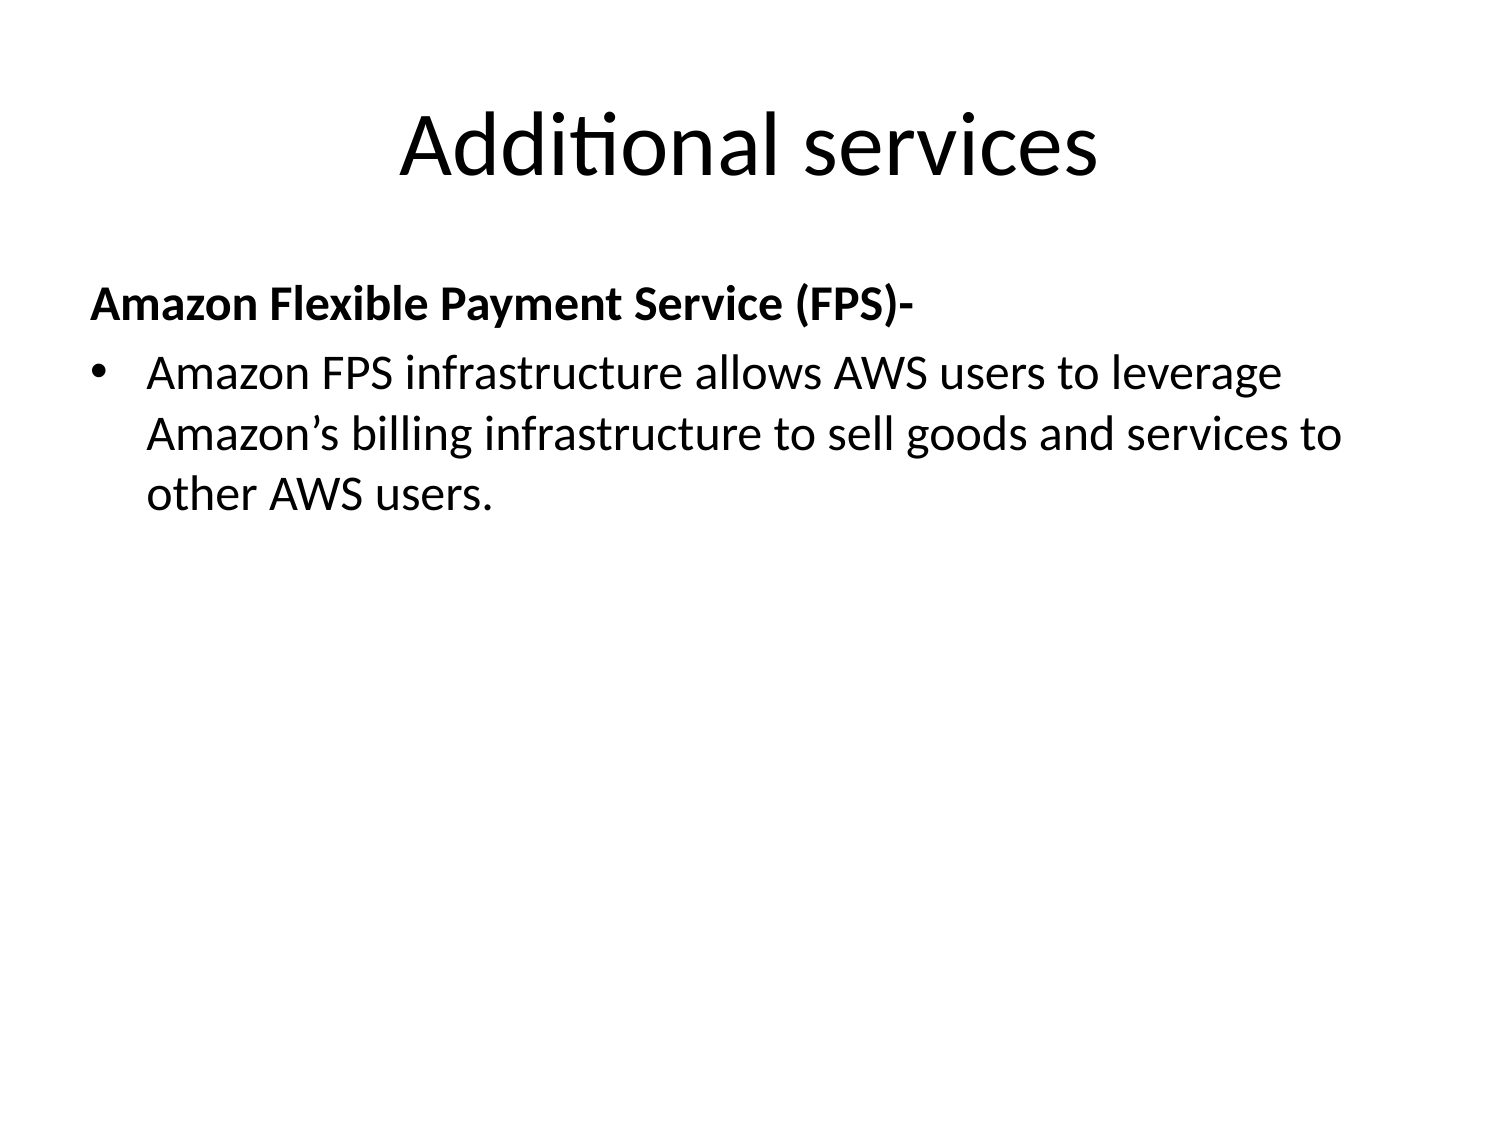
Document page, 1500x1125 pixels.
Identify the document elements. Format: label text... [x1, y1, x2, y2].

list Amazon Flexible Payment Service (FPS)- Amazon FPS infrastructure allows AWS users to leverage Amazon’s billing infrastructure to sell goods and services to other AWS users. [75, 262, 1425, 1005]
title Additional services [75, 45, 1425, 233]
